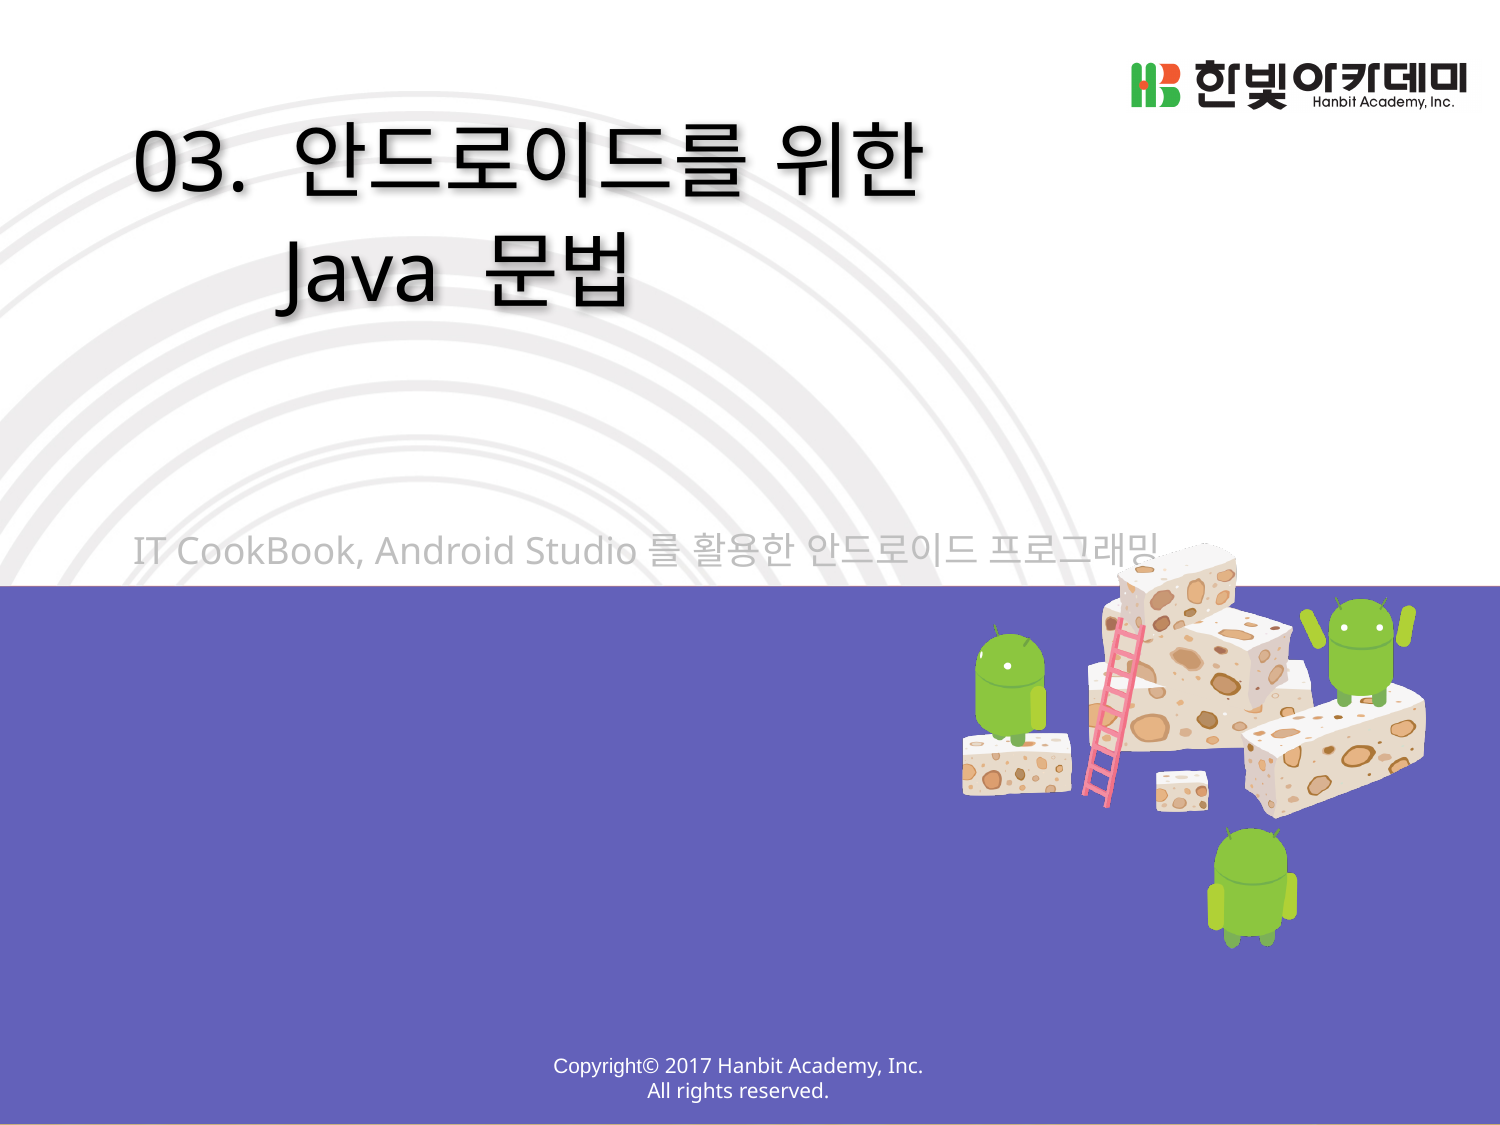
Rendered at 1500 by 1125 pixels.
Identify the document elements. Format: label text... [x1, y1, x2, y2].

title 03. 안드로이드를 위한 Java 문법 [132, 147, 1361, 326]
picture [0, 0, 1500, 978]
